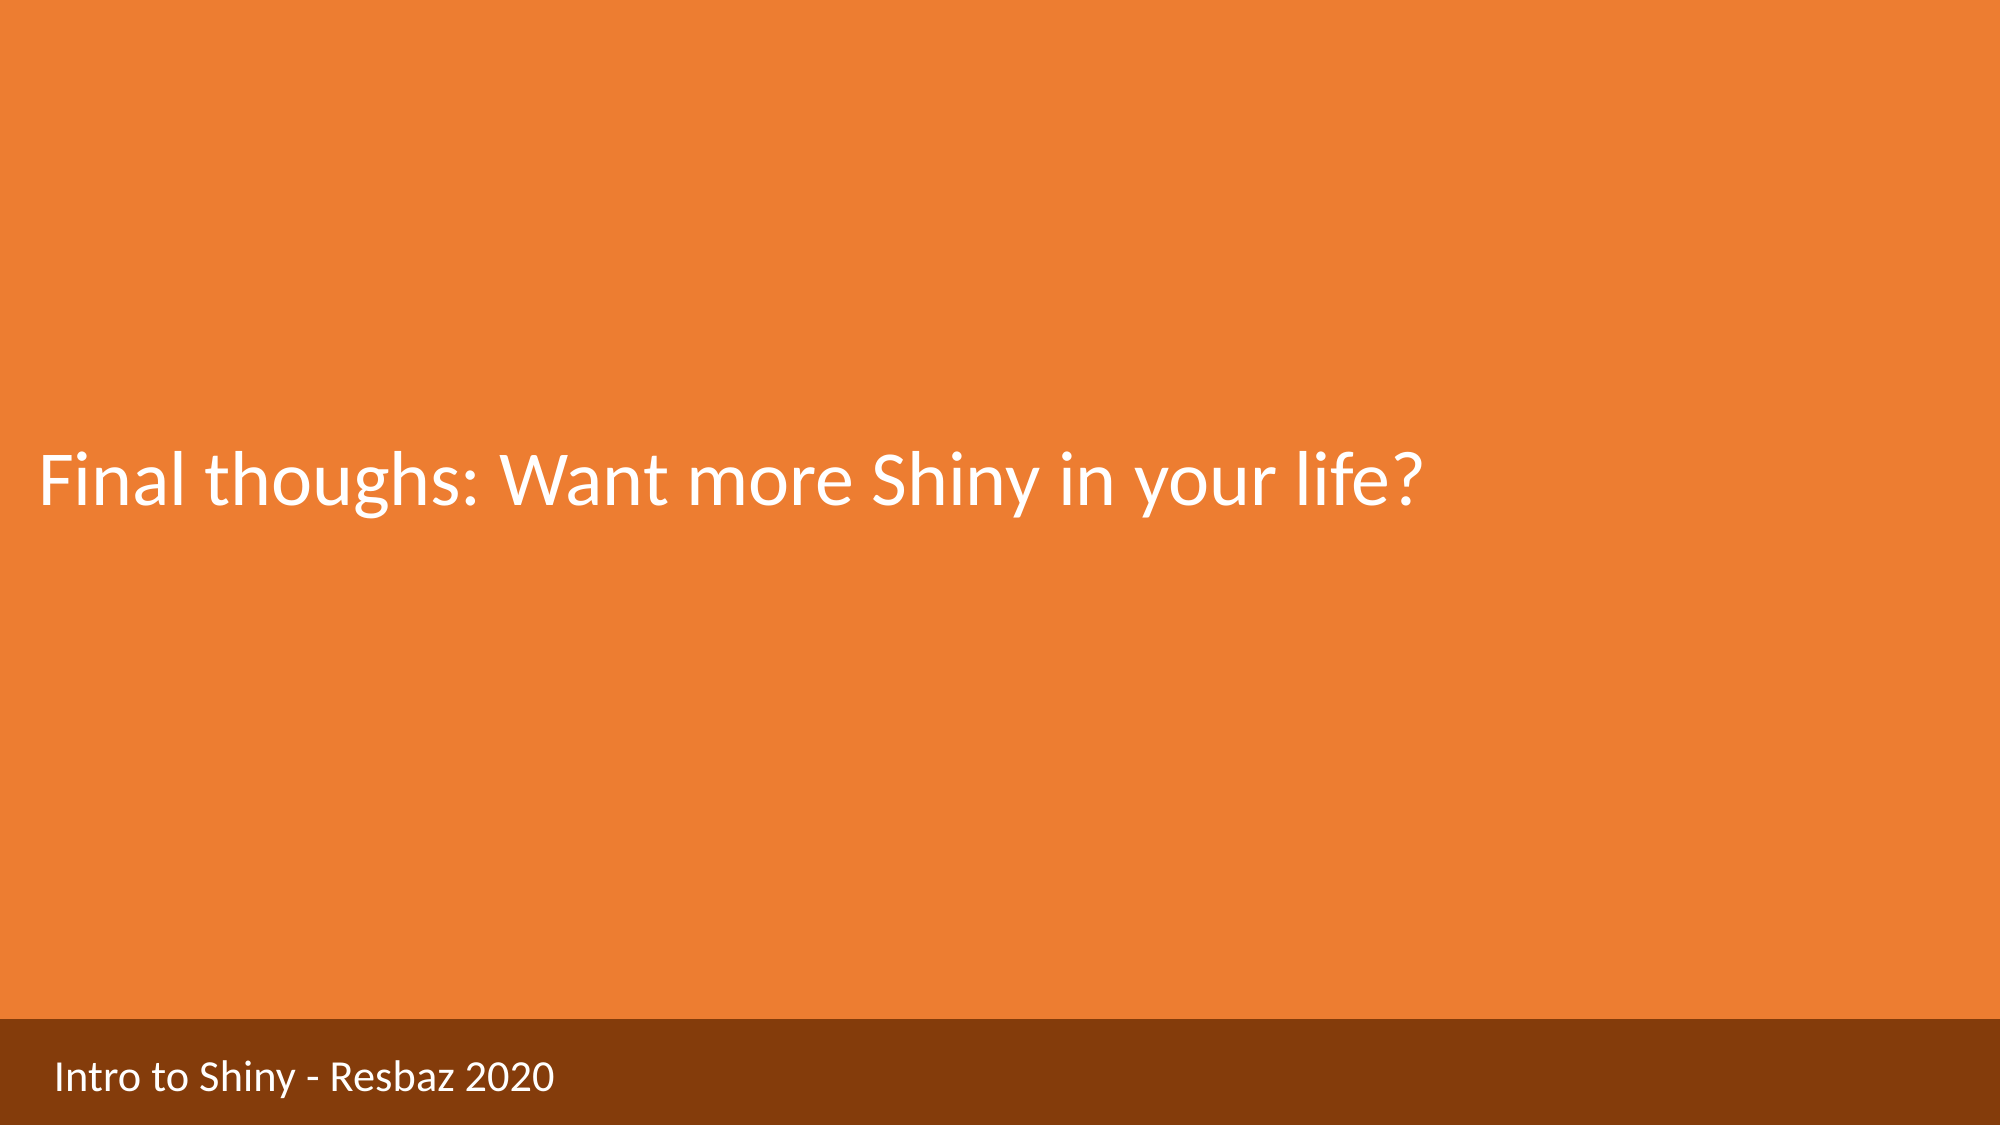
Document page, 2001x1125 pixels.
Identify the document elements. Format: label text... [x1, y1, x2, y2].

text_box [0, 0, 2000, 1018]
text_box [0, 1018, 2000, 1125]
text_box Final thoughs: Want more Shiny in your life? [23, 420, 1824, 746]
text_box Intro to Shiny - Resbaz 2020 [39, 1039, 632, 1108]
